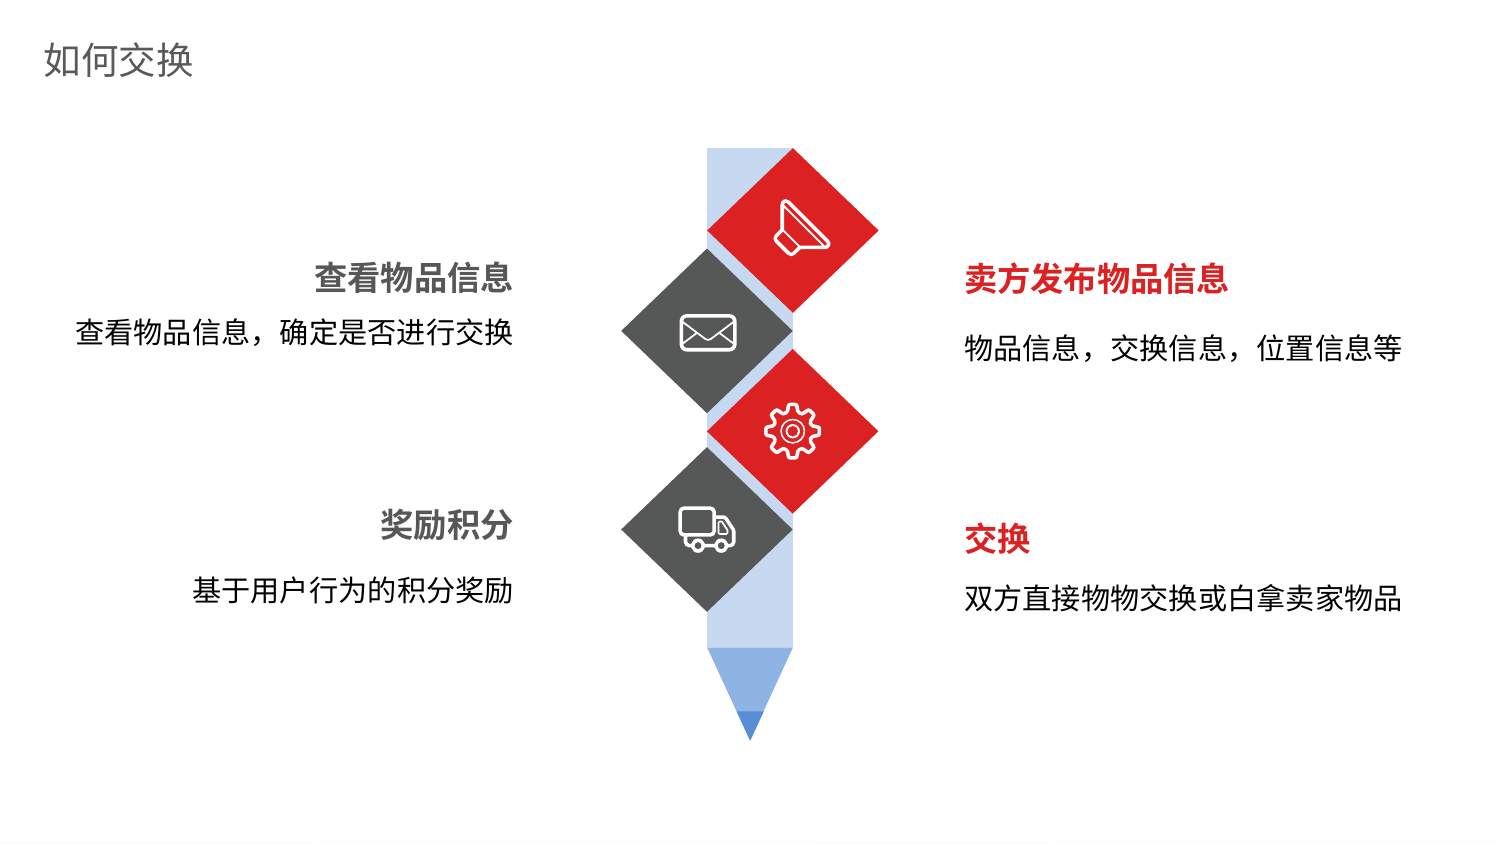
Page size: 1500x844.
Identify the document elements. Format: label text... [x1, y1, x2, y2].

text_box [620, 147, 879, 741]
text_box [8, 506, 515, 645]
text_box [963, 258, 1470, 385]
text_box 如何交换 [43, 28, 481, 91]
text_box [963, 518, 1470, 634]
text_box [8, 258, 515, 387]
